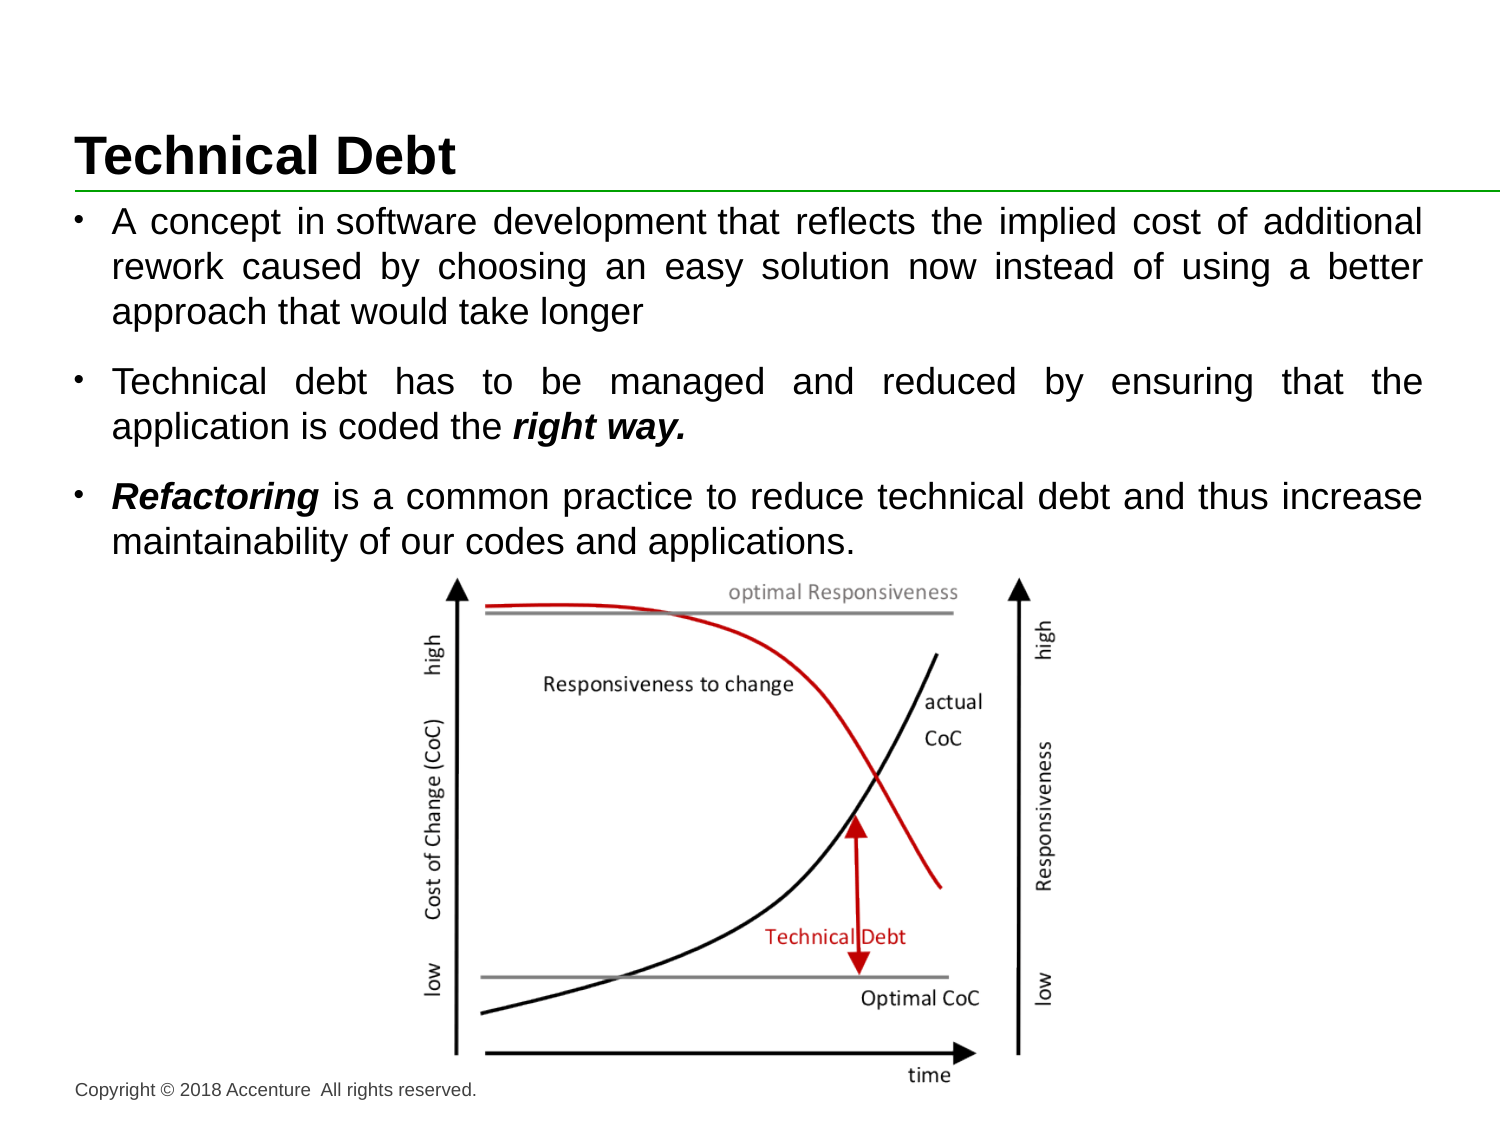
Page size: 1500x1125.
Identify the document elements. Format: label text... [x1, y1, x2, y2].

picture [407, 564, 1072, 1100]
title Technical Debt [74, 56, 1421, 186]
list A concept in software development that reflects the implied cost of additional rework caused by choosing an easy solution now instead of using a better approach that would take longer Technical debt has to be managed and reduced by ensuring that the application is coded the right way. Refactoring is a common practice to reduce technical debt and thus increase maintainability of our codes and applications. [73, 196, 1424, 1057]
footer Copyright © 2018 Accenture All rights reserved. [74, 1078, 402, 1100]
